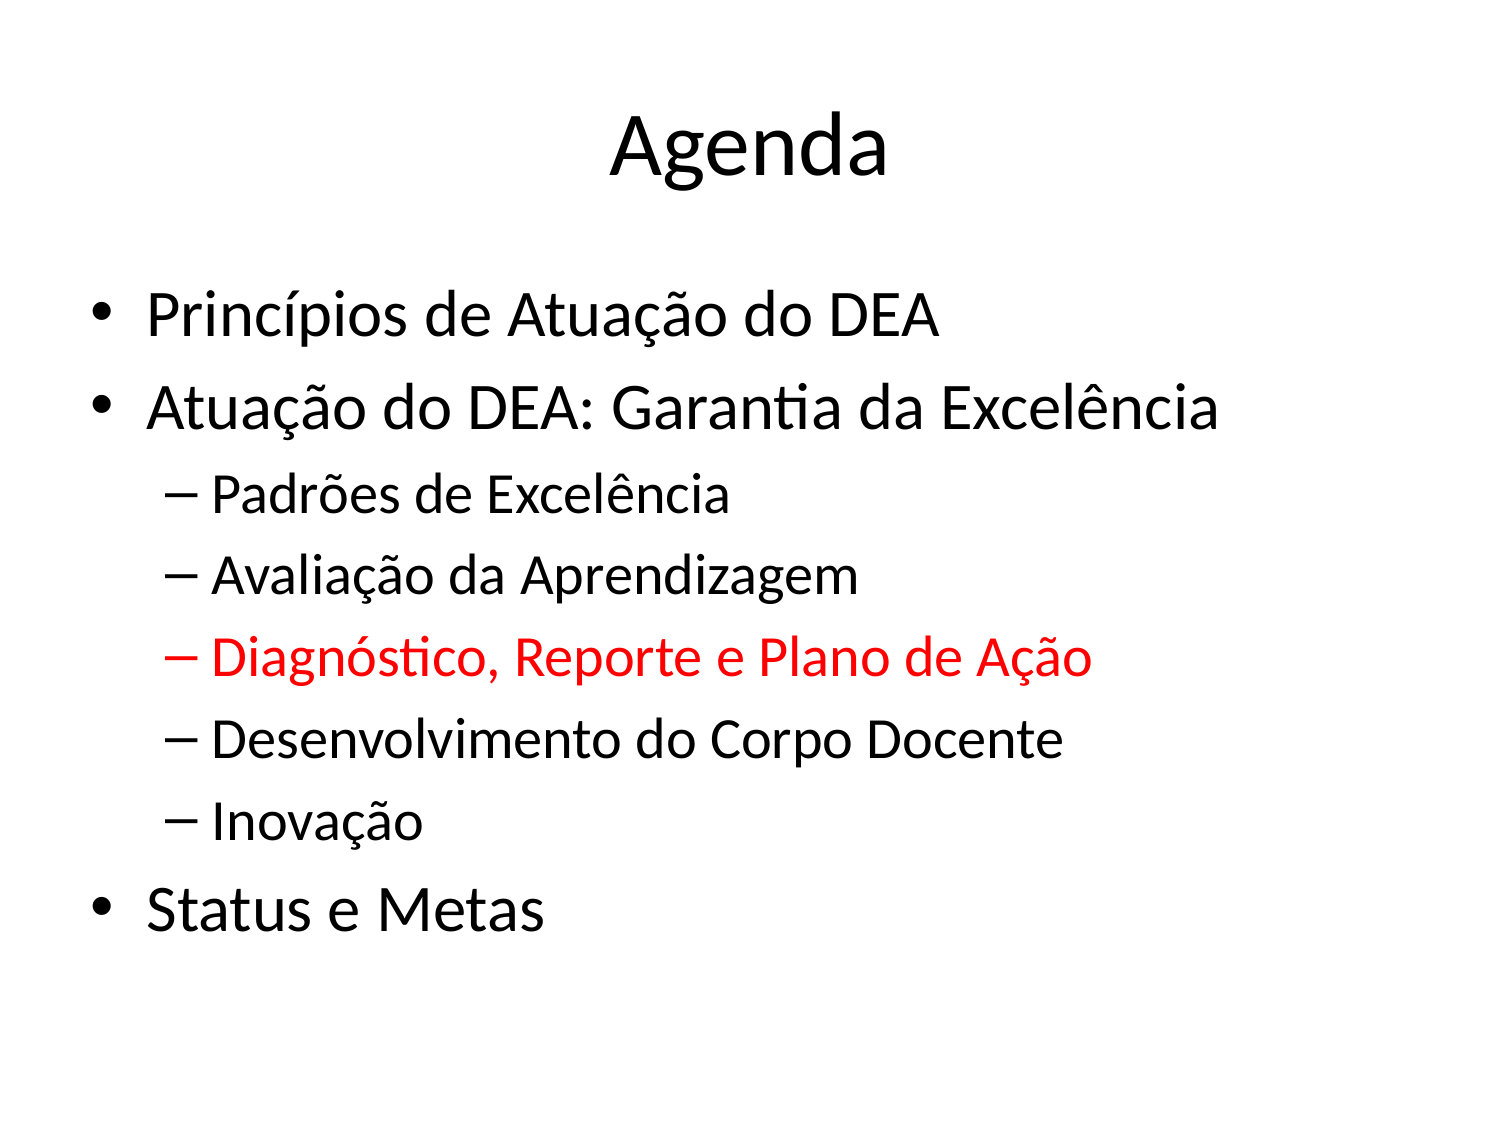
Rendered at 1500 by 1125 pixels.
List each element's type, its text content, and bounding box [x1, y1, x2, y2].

list Princípios de Atuação do DEA Atuação do DEA: Garantia da Excelência Padrões de Excelência Avaliação da Aprendizagem Diagnóstico, Reporte e Plano de Ação Desenvolvimento do Corpo Docente Inovação Status e Metas [75, 262, 1425, 1005]
title Agenda [75, 45, 1425, 233]
